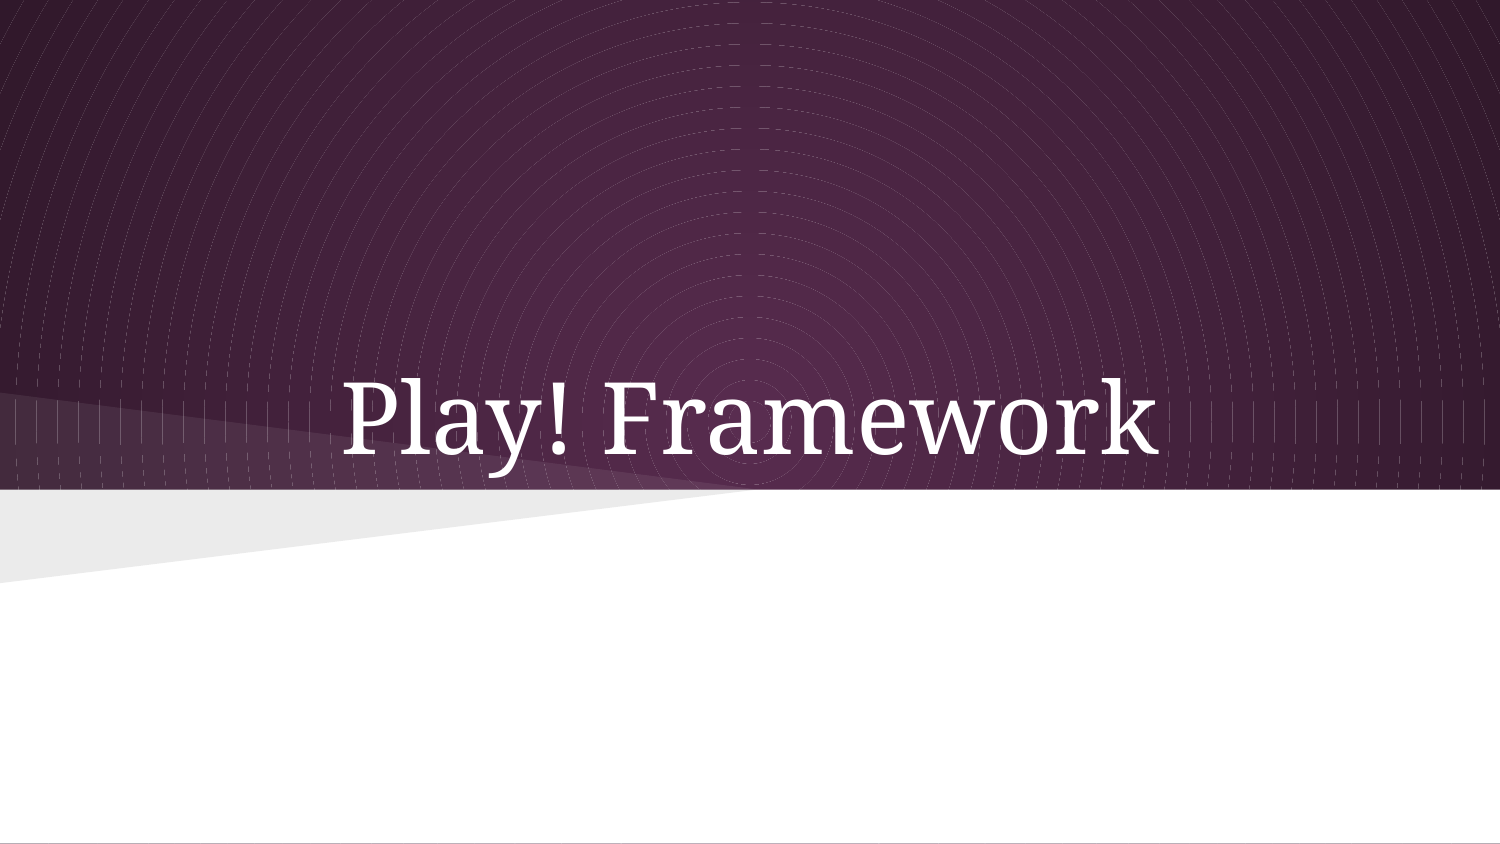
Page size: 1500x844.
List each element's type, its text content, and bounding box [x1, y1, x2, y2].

title Play! Framework [112, 286, 1388, 490]
